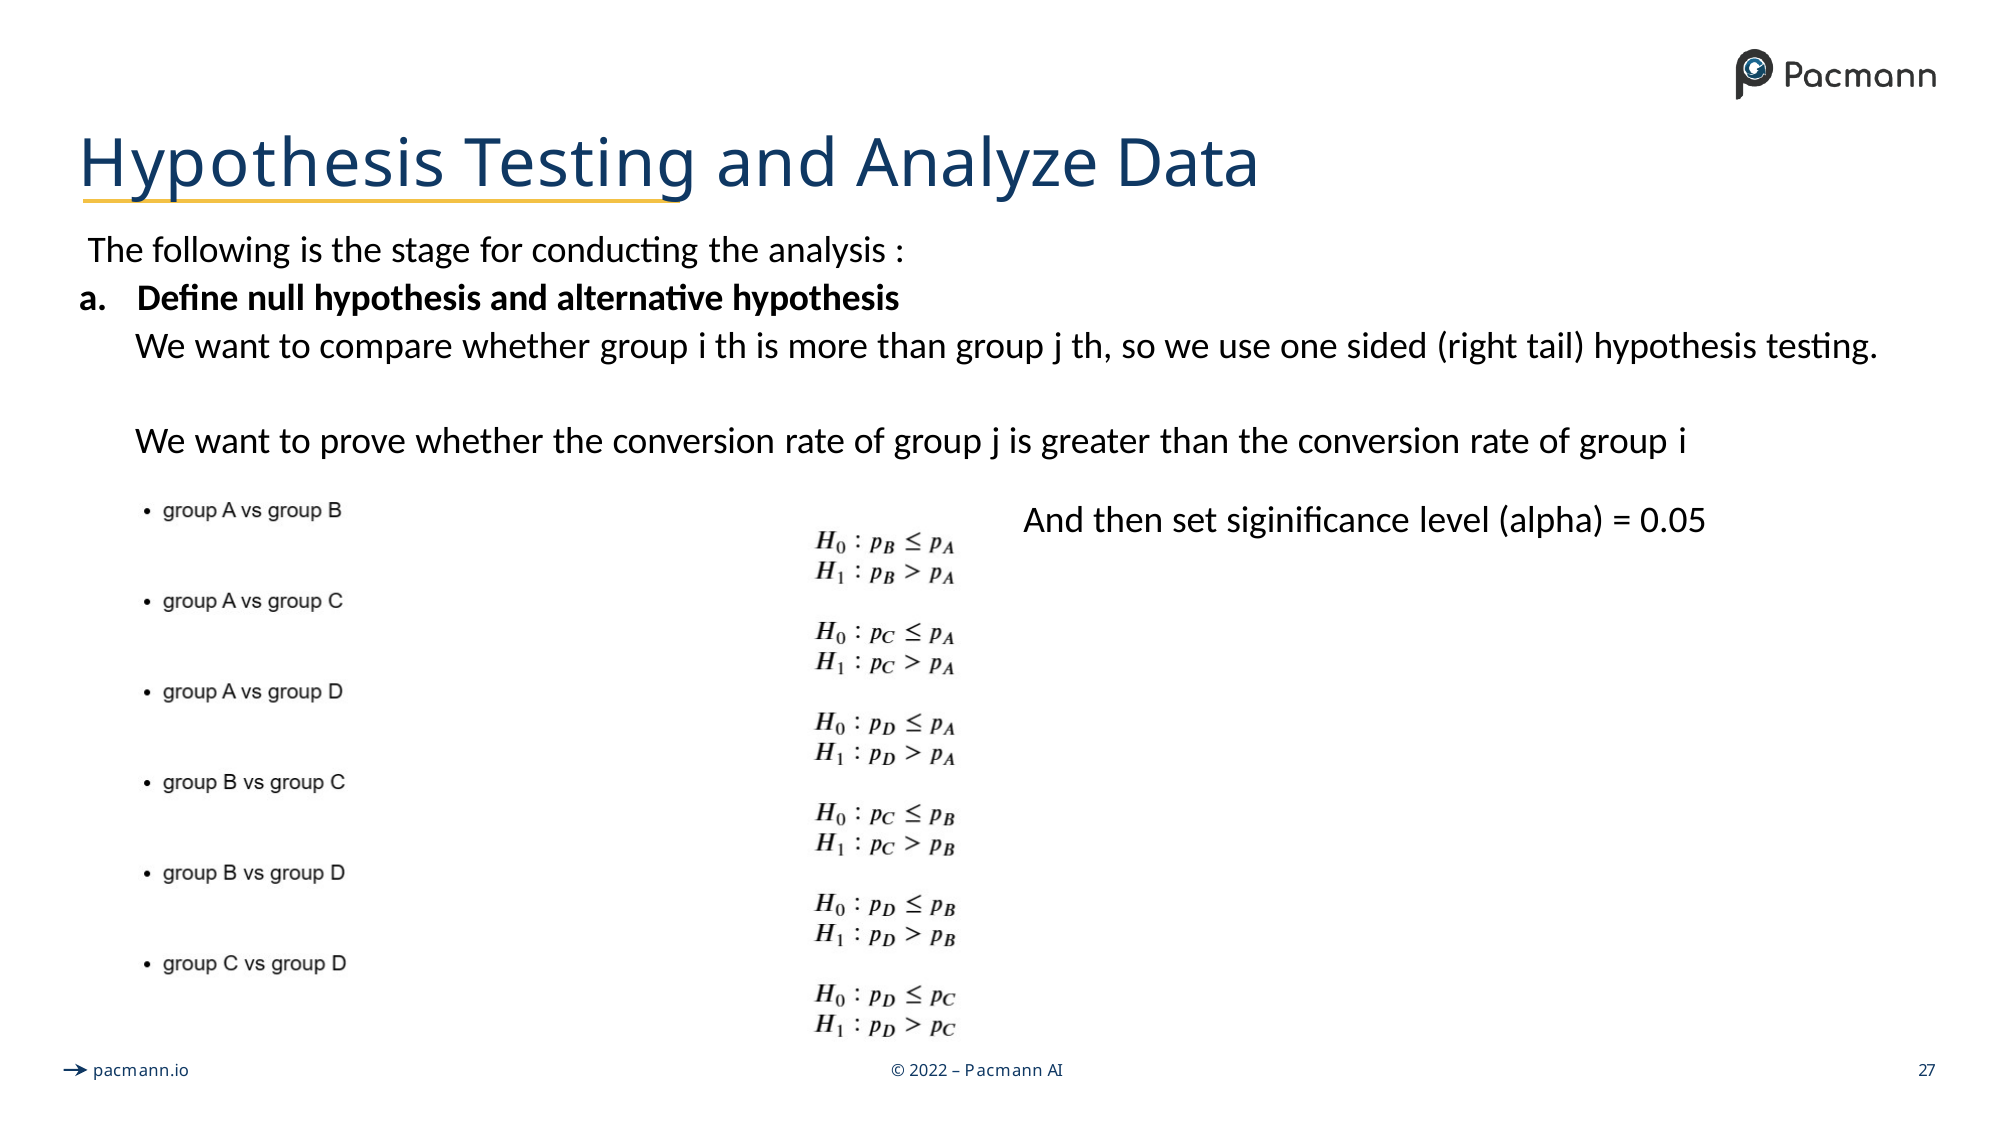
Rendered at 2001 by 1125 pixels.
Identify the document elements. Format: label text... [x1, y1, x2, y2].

footer © 2022 – Pacmann AI [889, 1057, 1069, 1125]
title Hypothesis Testing and Analyze Data [76, 118, 1507, 219]
text_box The following is the stage for conducting the analysis : a. Define null hypothesis and alternative hypothesis We want to compare whether group i th is more than group j th, so we use one sided (right tail) hypothesis testing. We want to prove whether the conversion rate of group j is greater than the conversion rate of group i And then set siginificance level (alpha) = 0.05 [76, 219, 1892, 541]
slide_number 27 [1910, 1057, 1944, 1125]
slide_number pacmann.io [91, 1057, 194, 1125]
picture [130, 485, 995, 1066]
picture [1707, 36, 1966, 112]
